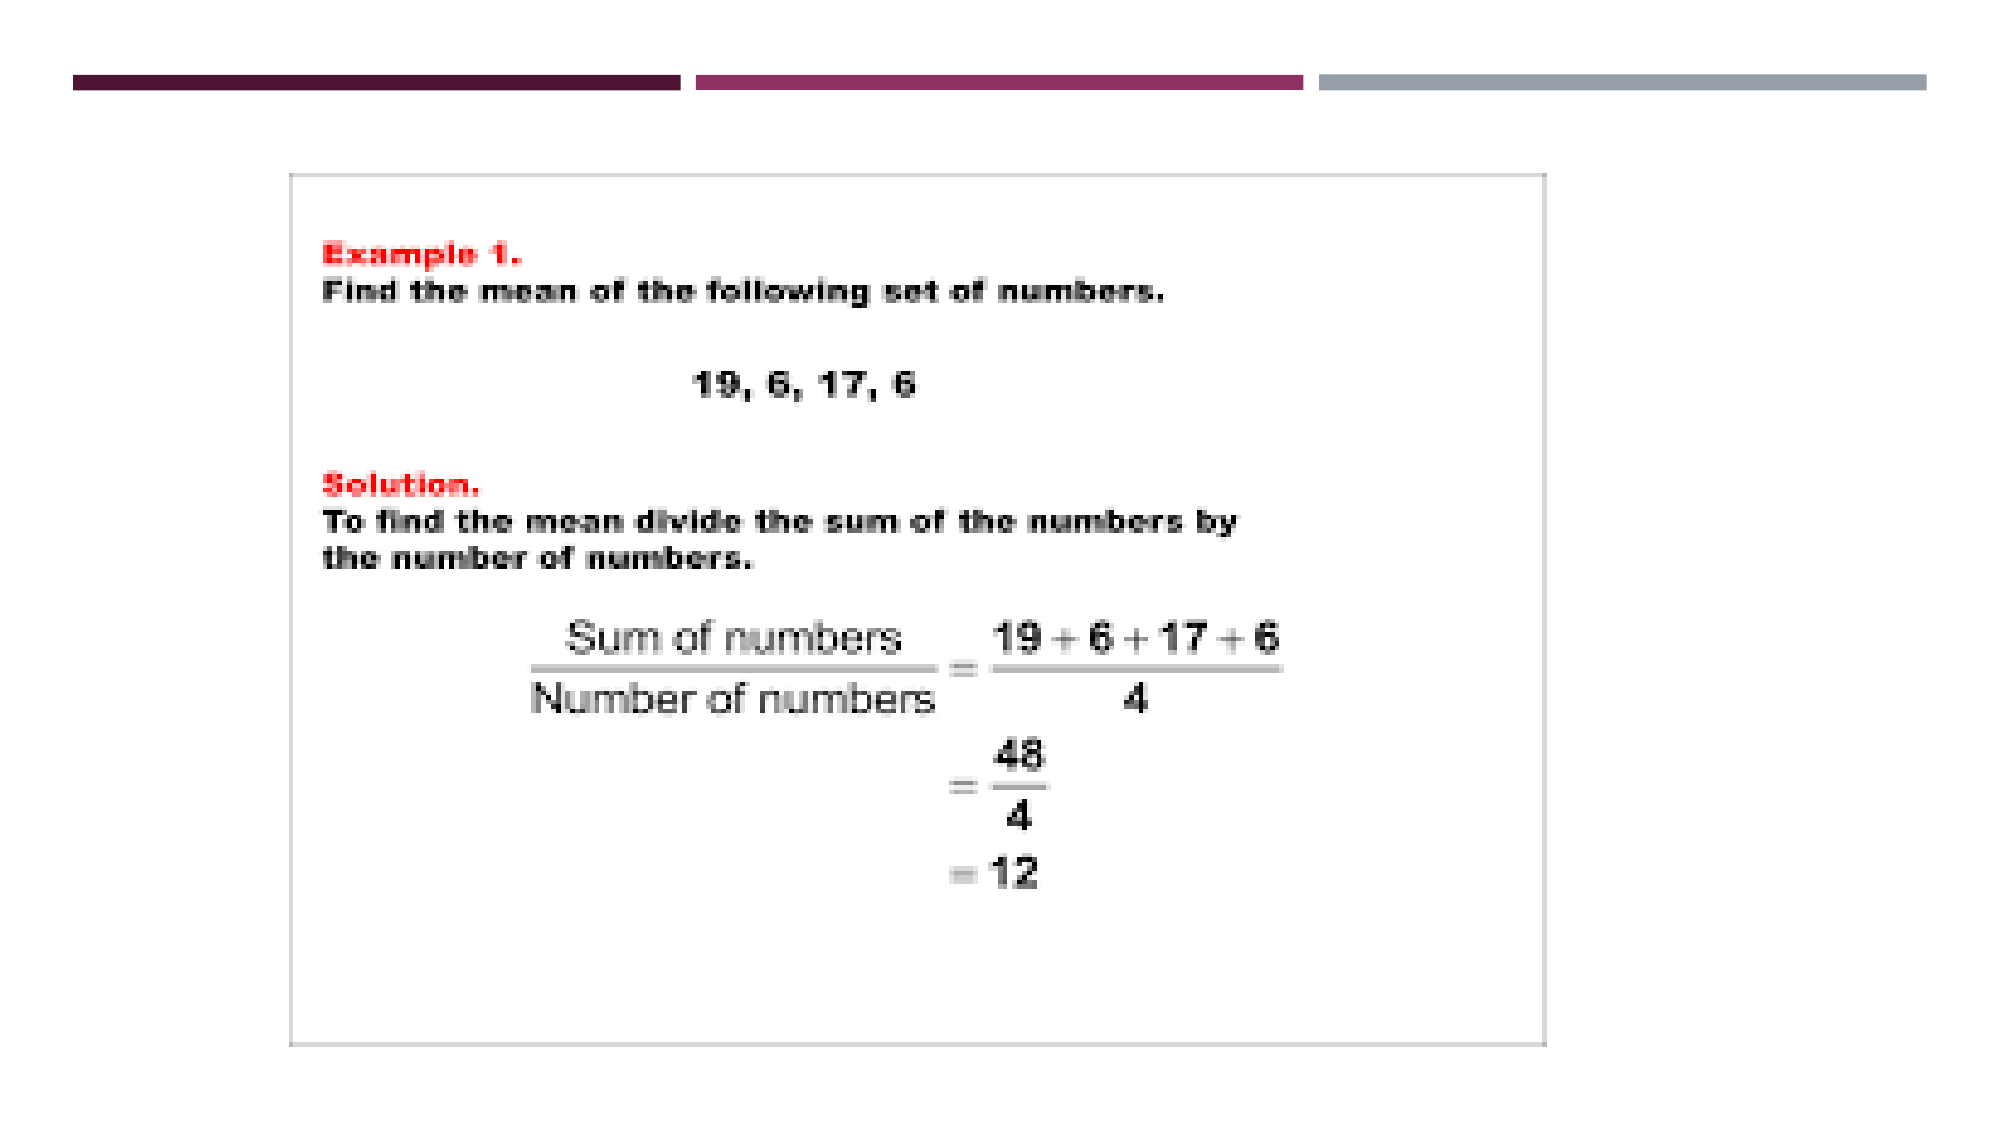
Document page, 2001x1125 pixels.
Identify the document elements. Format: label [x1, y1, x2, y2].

picture [289, 173, 1548, 1047]
